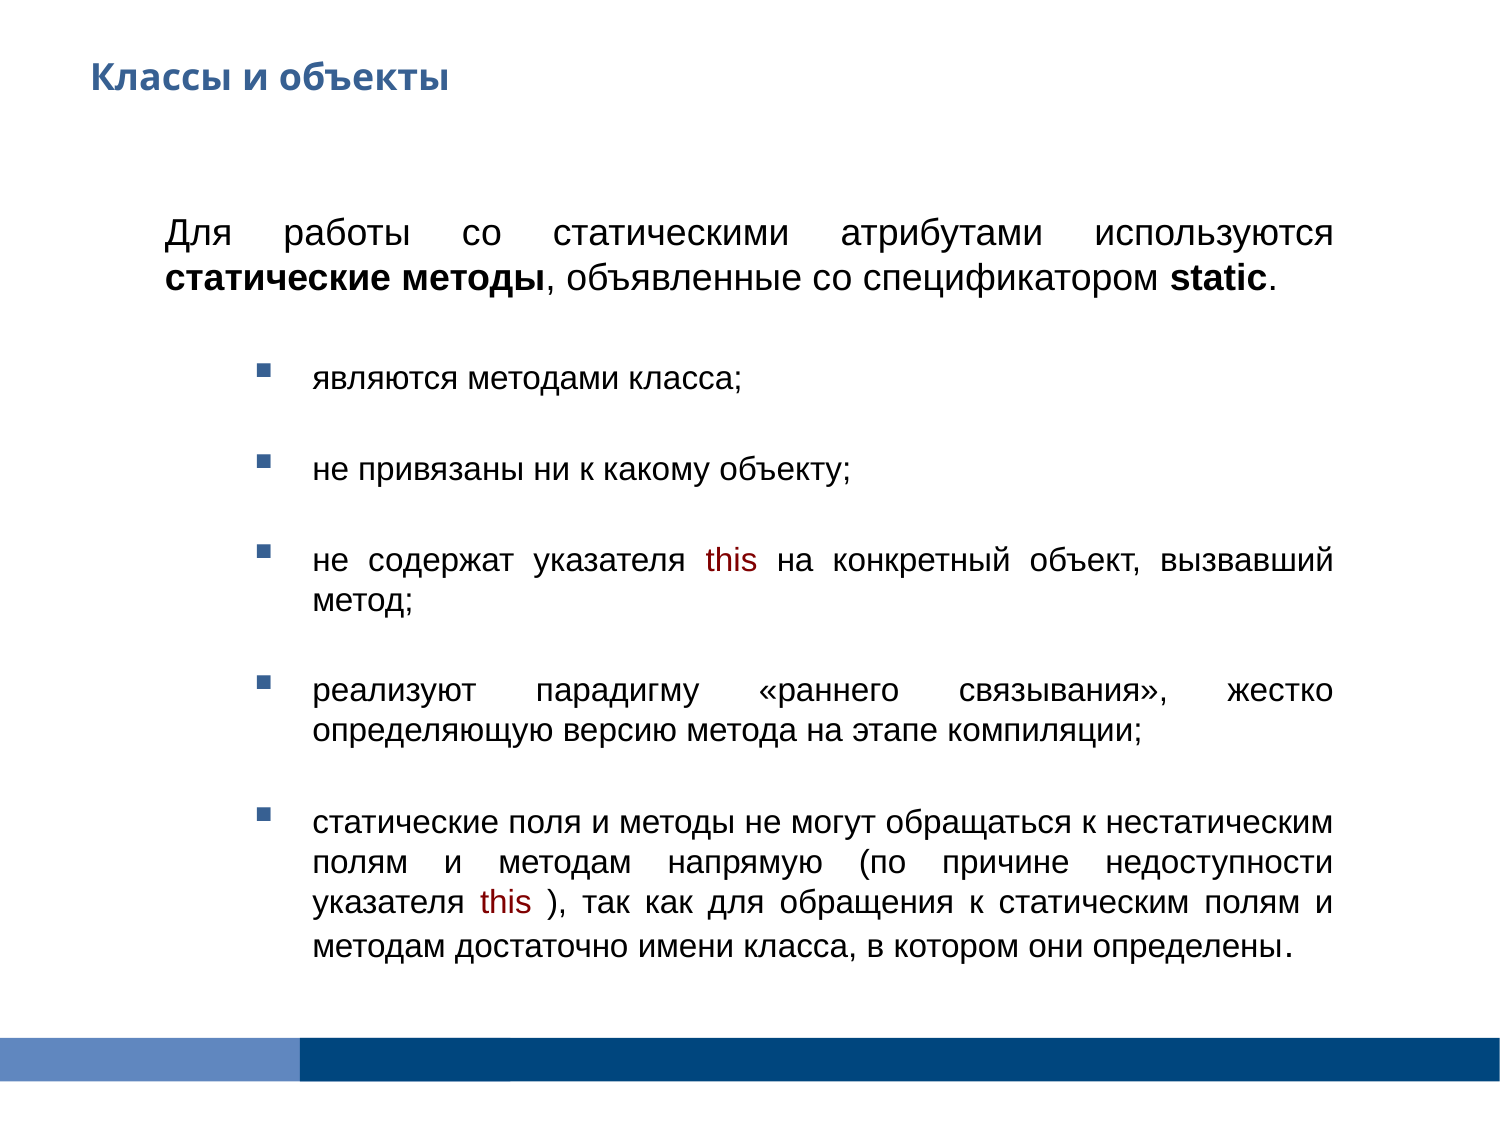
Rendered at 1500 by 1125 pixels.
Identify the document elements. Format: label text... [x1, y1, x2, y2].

text_box Для работы со статическими атрибутами используются статические методы, объявленные со спецификатором static. являются методами класса; не привязаны ни к какому объекту; не содержат указателя this на конкретный объект, вызвавший метод; реализуют парадигму «раннего связывания», жестко определяющую версию метода на этапе компиляции; статические поля и методы не могут обращаться к нестатическим полям и методам напрямую (по причине недоступности указателя this ), так как для обращения к статическим полям и методам достаточно имени класса, в котором они определены. [149, 200, 1350, 988]
text_box Классы и объекты [74, 45, 1425, 163]
